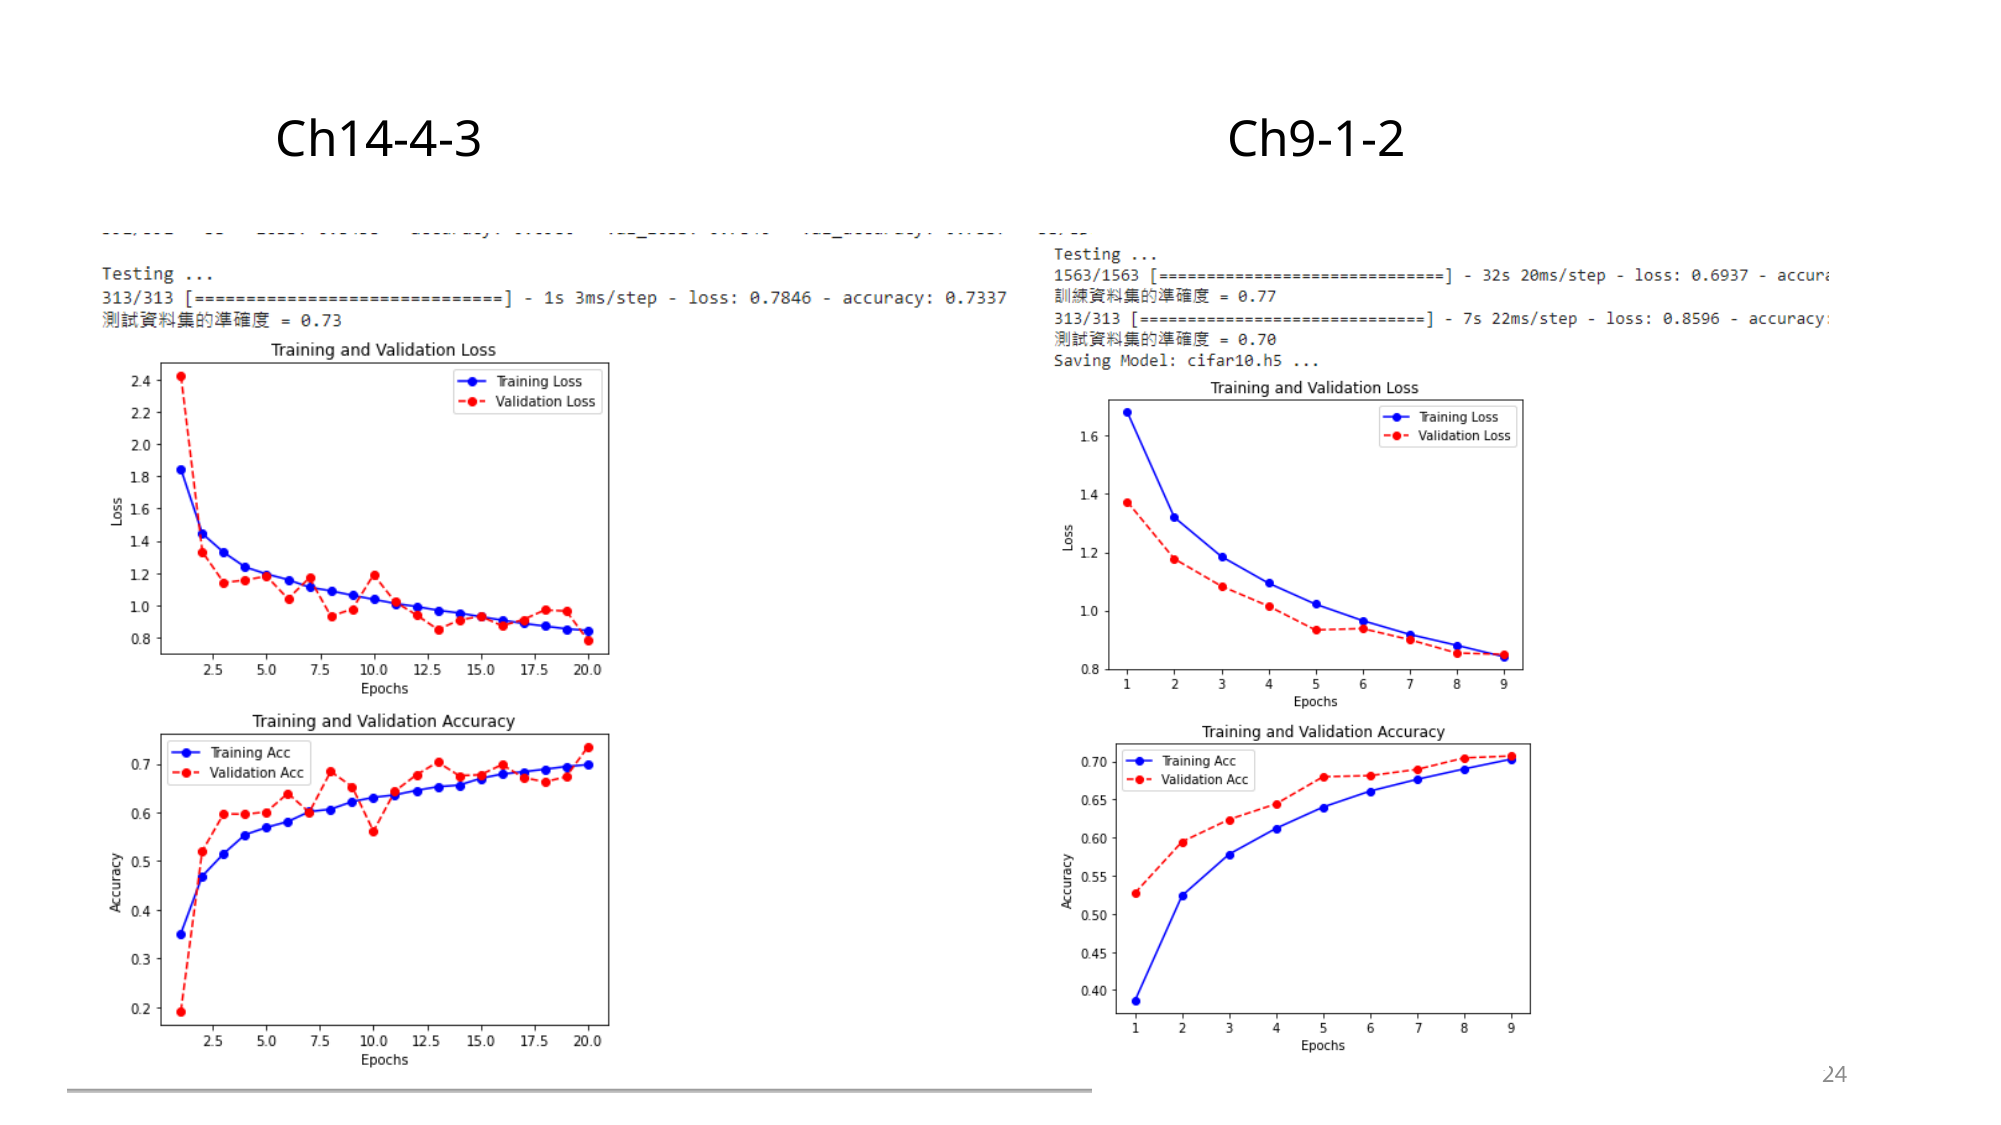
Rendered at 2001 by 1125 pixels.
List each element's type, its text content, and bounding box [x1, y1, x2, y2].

picture [67, 232, 1829, 1093]
text_box Ch9-1-2 [1212, 106, 1644, 176]
slide_number 24 [1412, 1042, 1863, 1103]
text_box Ch14-4-3 [260, 106, 693, 176]
